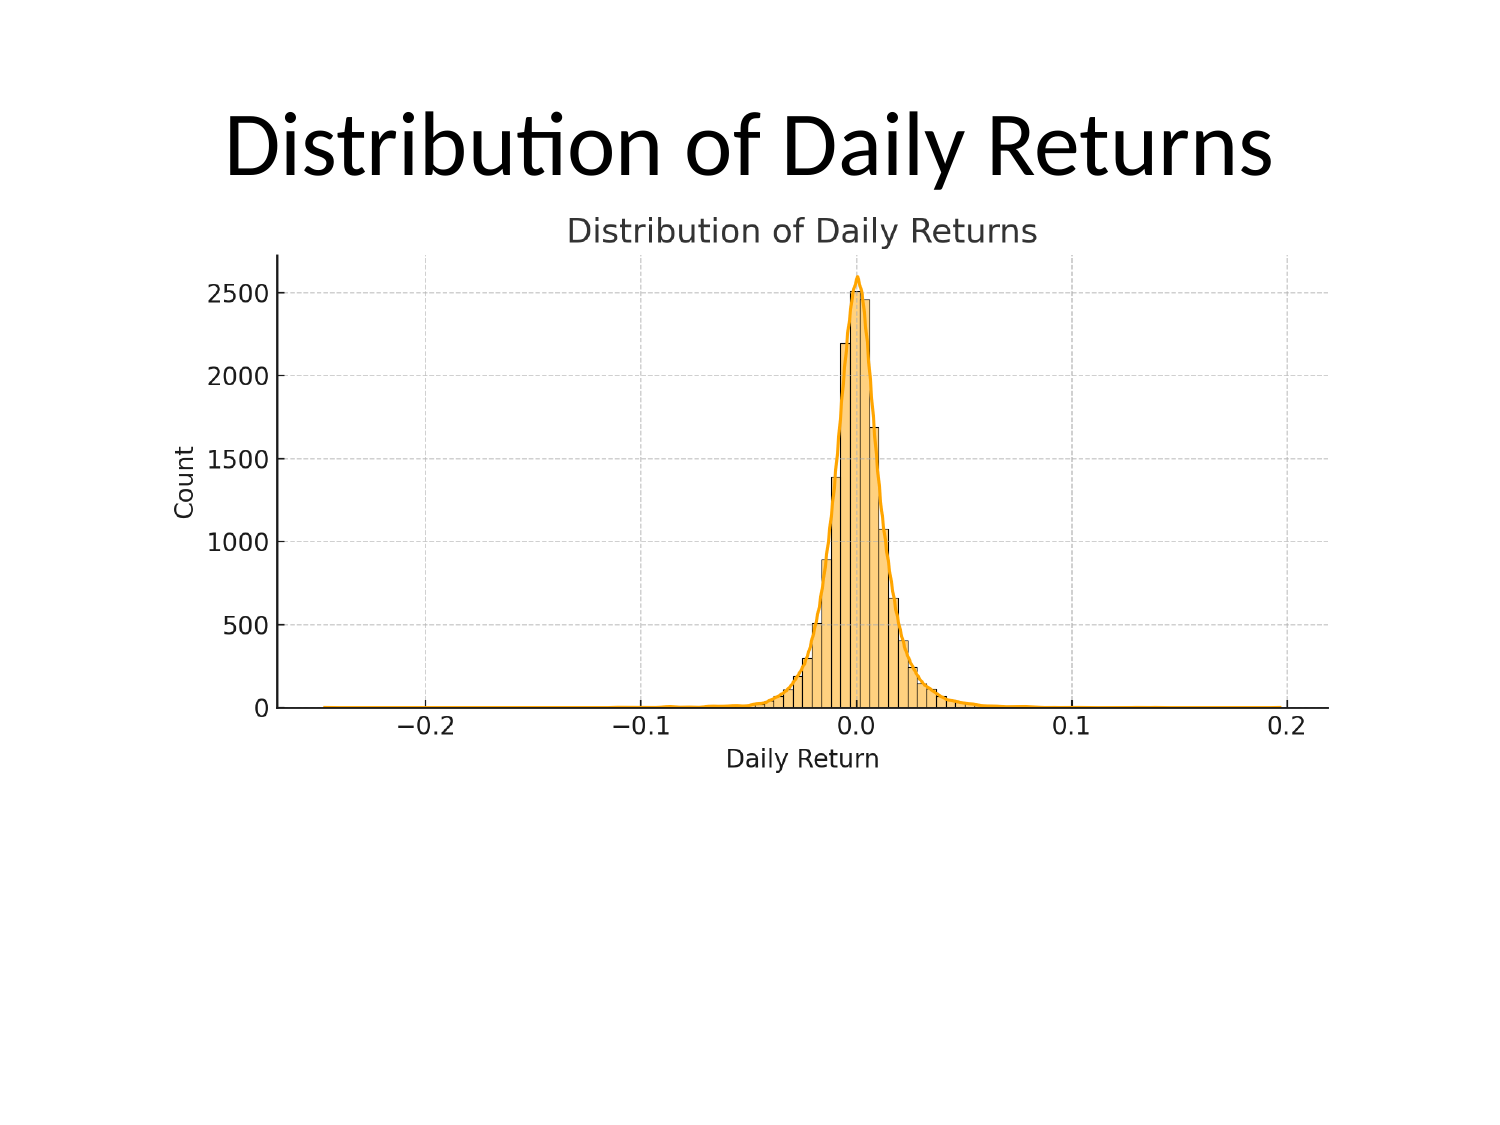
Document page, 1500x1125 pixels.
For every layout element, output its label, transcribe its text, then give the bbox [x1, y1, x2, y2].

picture [149, 194, 1351, 796]
title Distribution of Daily Returns [75, 45, 1425, 233]
